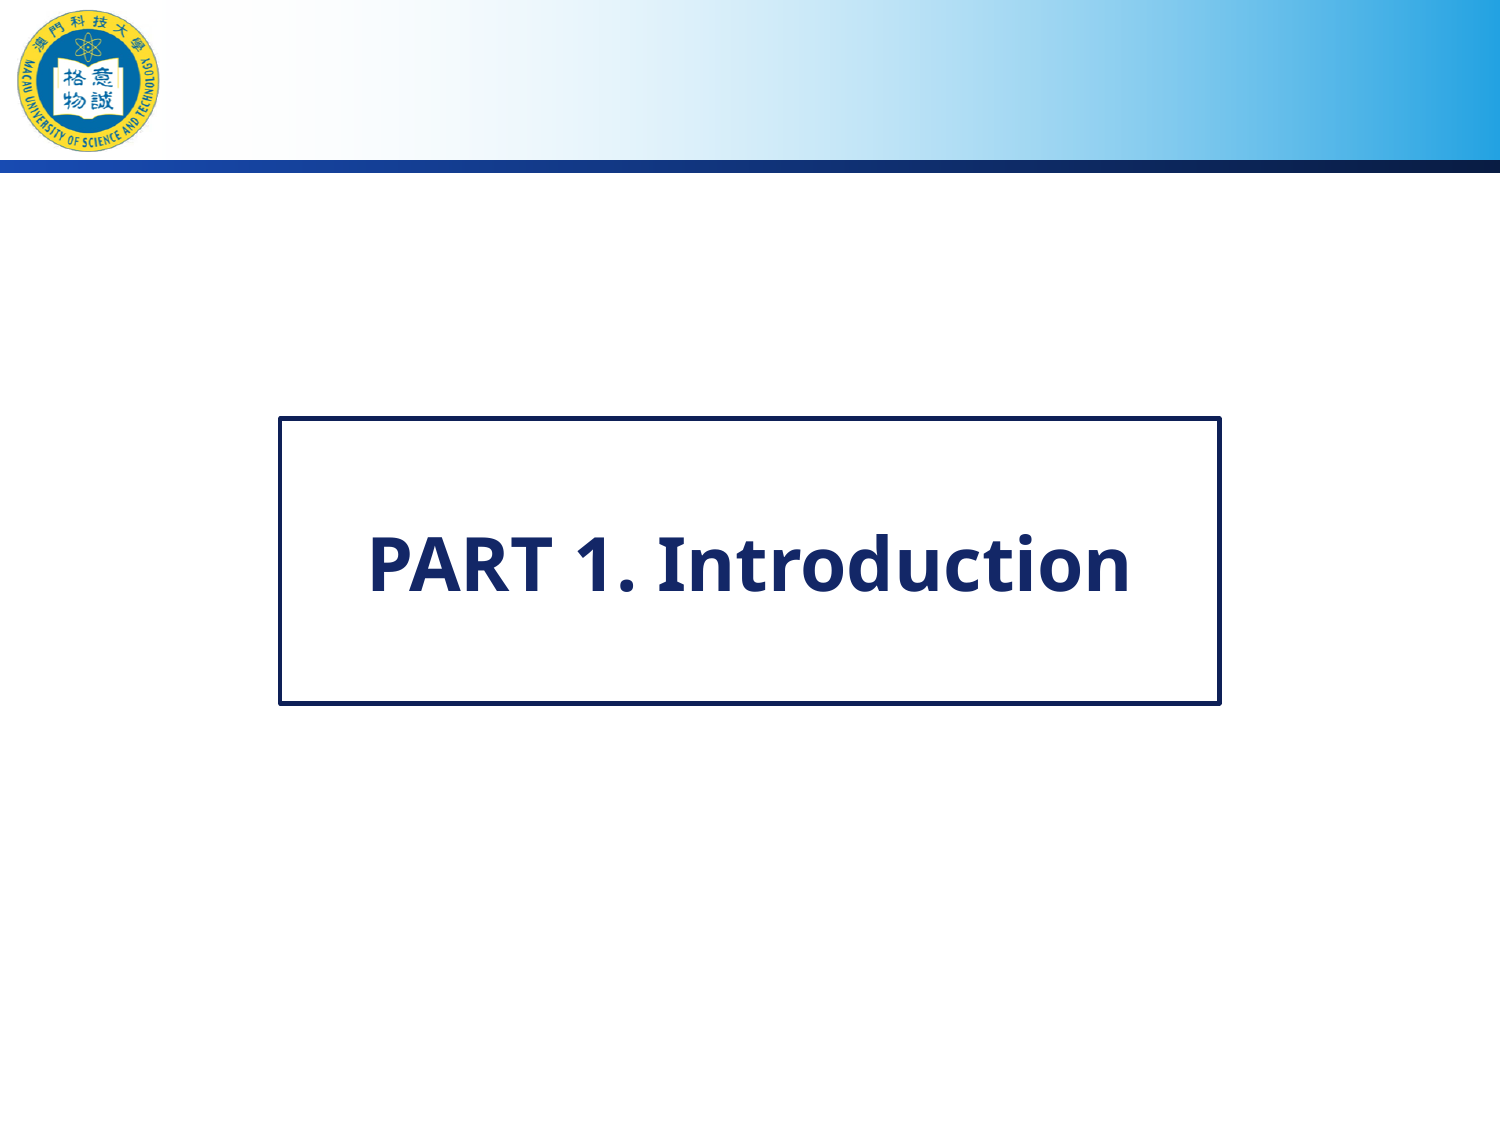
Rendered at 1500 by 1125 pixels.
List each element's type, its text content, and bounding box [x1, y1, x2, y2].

text_box PART 1. Introduction [278, 416, 1222, 706]
picture [17, 9, 160, 152]
